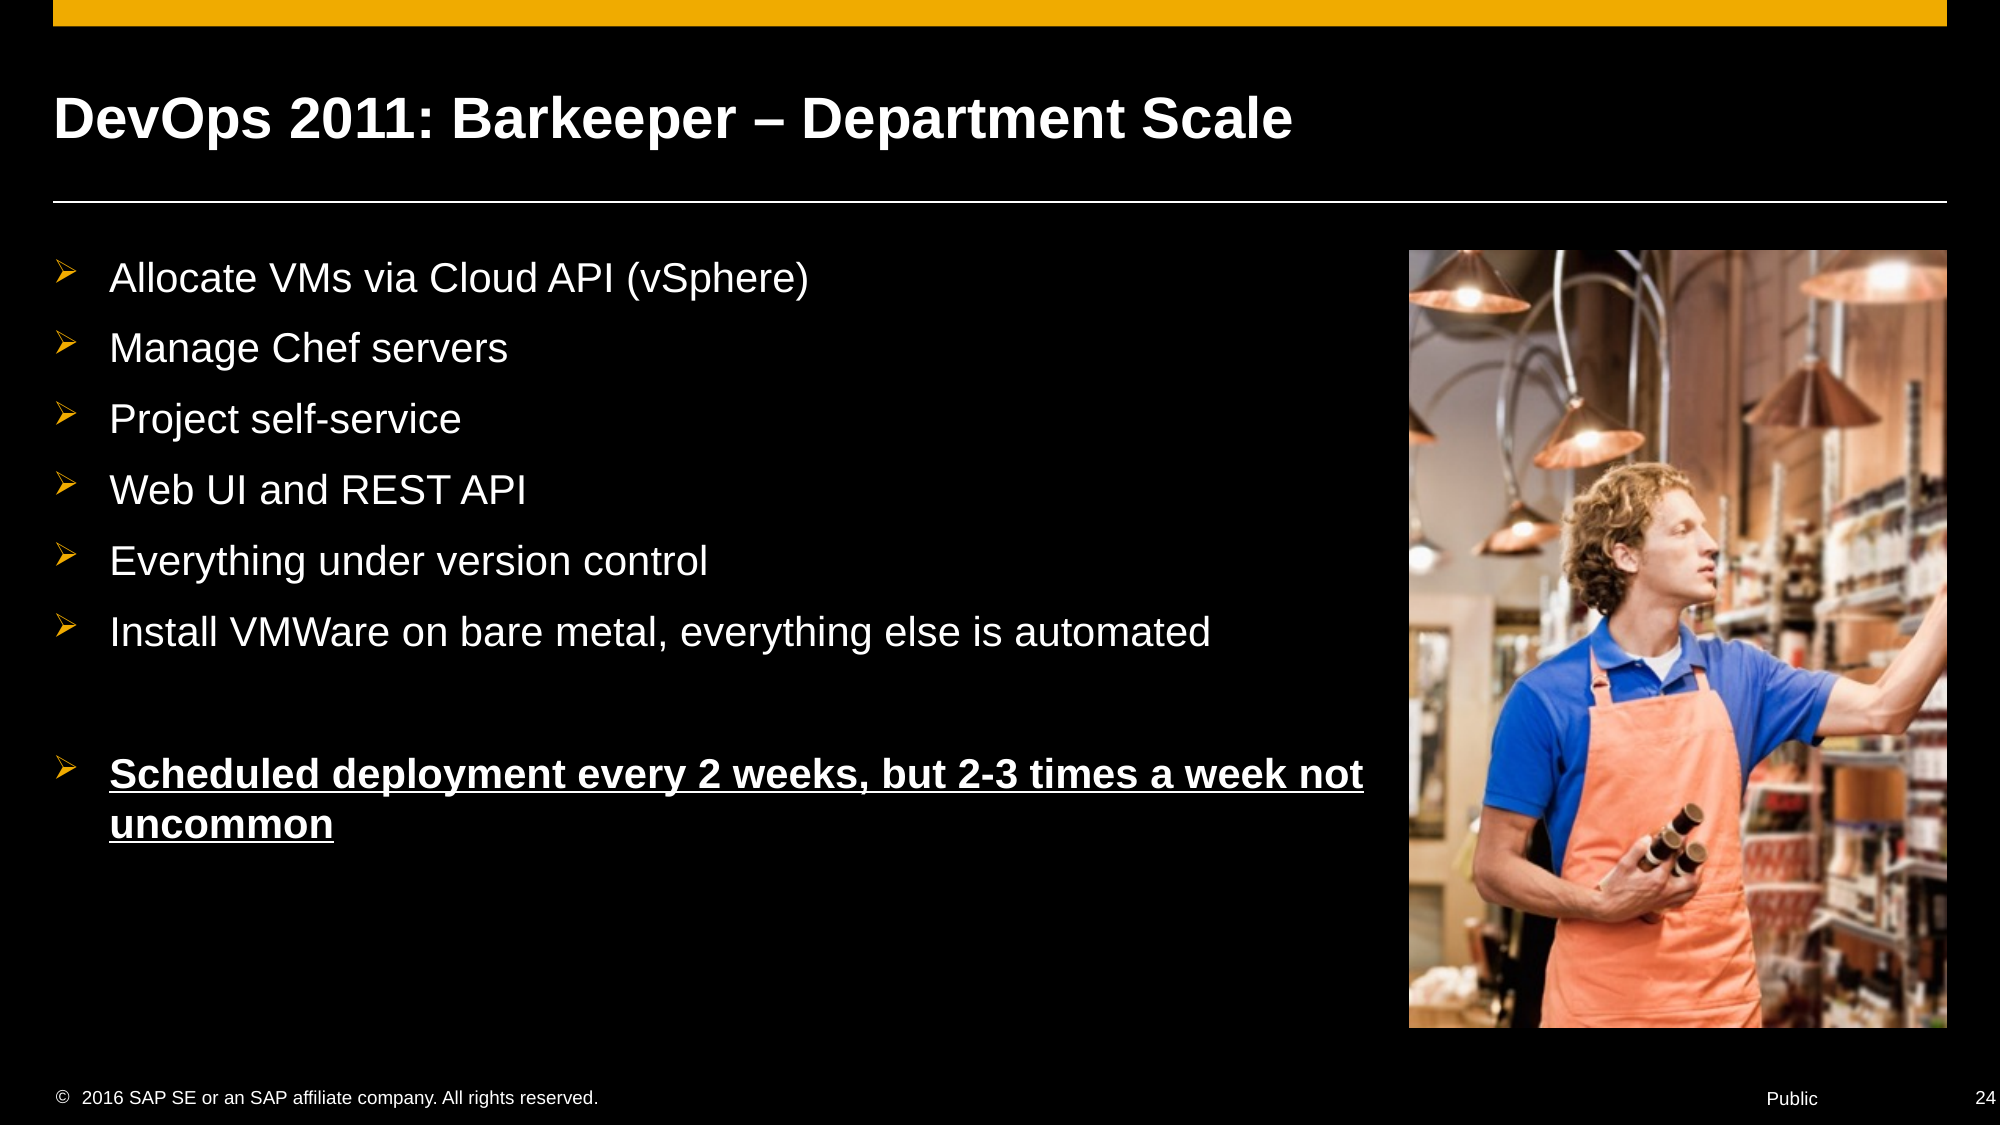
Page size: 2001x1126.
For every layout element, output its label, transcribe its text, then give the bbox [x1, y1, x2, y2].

picture [1409, 250, 1948, 1028]
text_box Allocate VMs via Cloud API (vSphere) Manage Chef servers Project self-service Web UI and REST API Everything under version control Install VMWare on bare metal, everything else is automated Scheduled deployment every 2 weeks, but 2-3 times a week not uncommon [53, 250, 1395, 847]
title DevOps 2011: Barkeeper – Department Scale [53, 53, 1947, 178]
